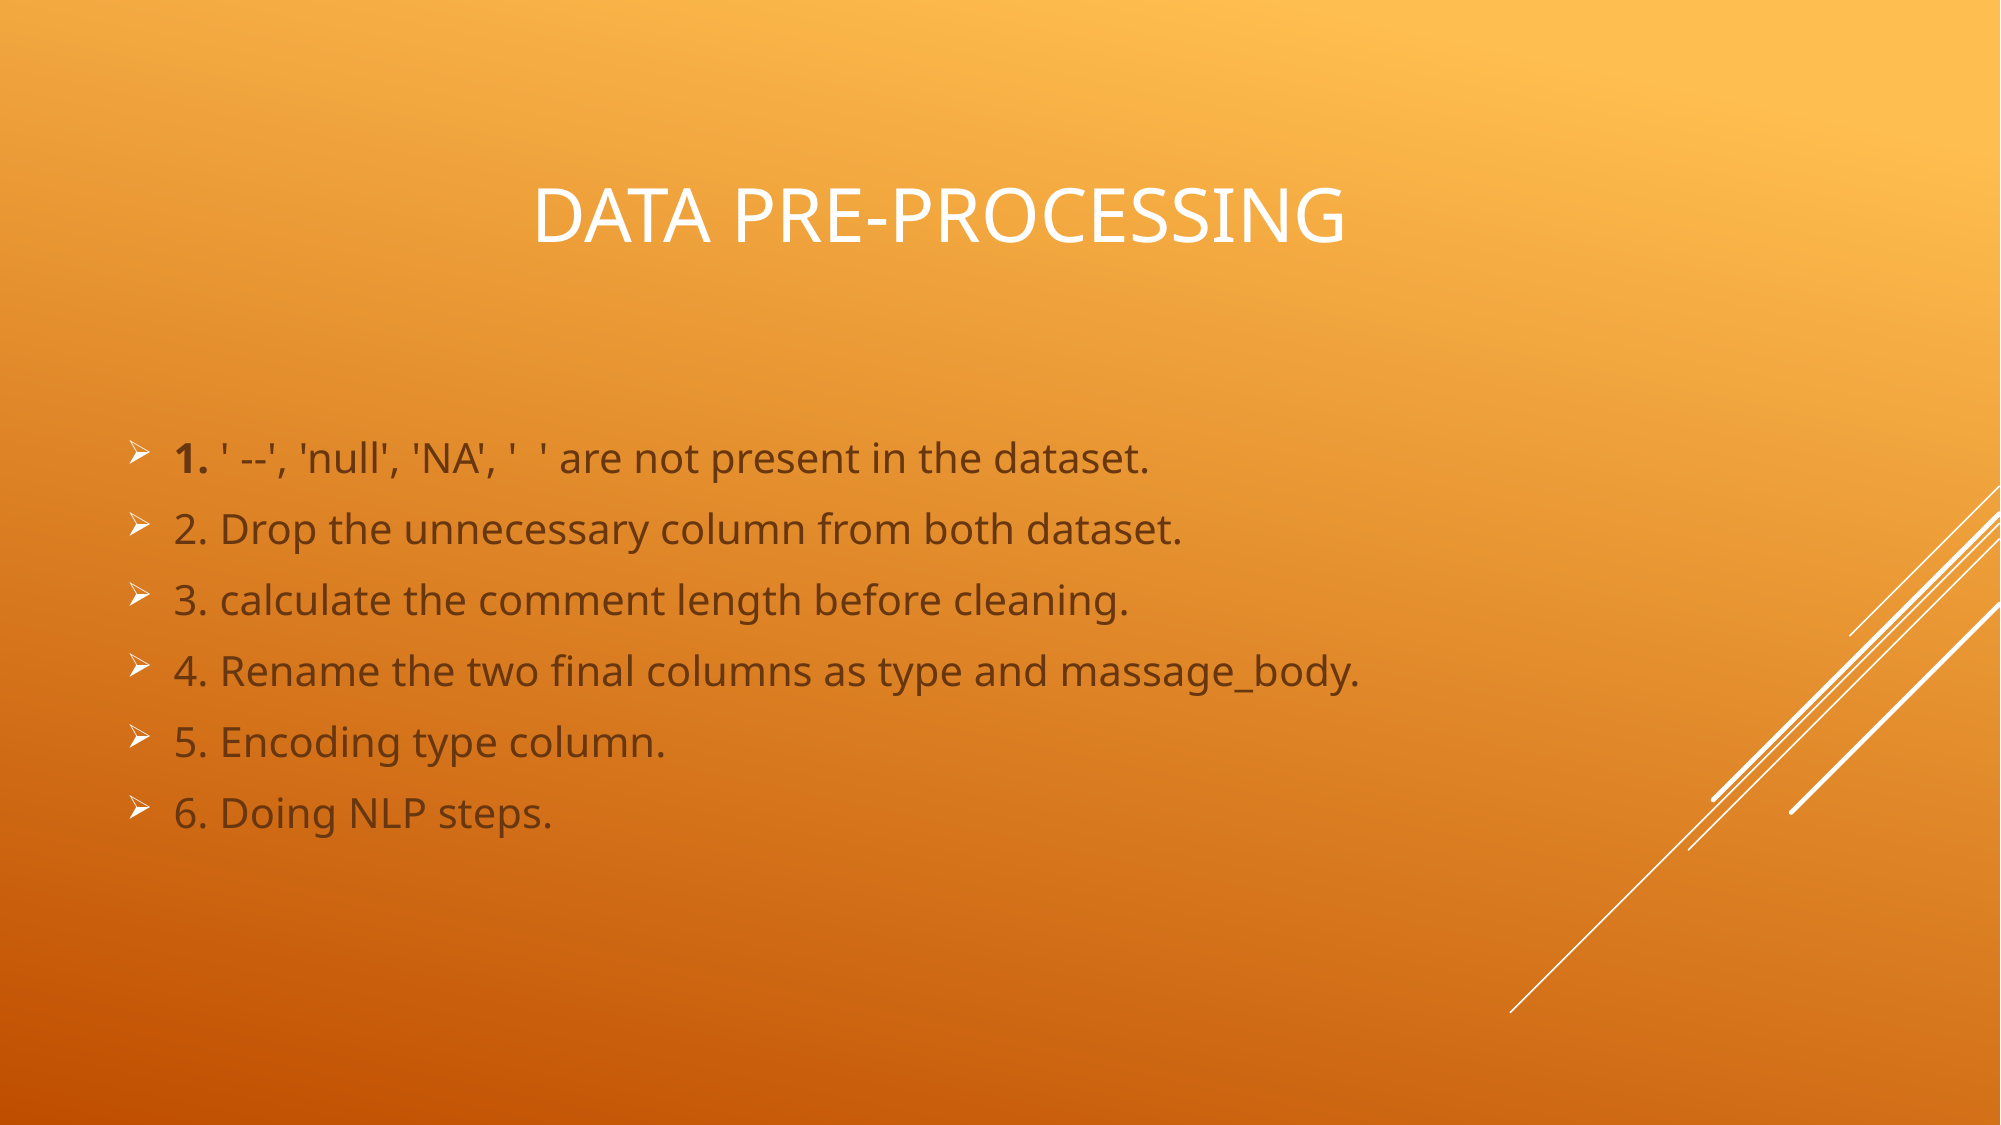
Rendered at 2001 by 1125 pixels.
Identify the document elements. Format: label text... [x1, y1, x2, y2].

title Data Pre-processing [192, 123, 1689, 301]
list 1. ' --', 'null', 'NA', ' ' are not present in the dataset. 2. Drop the unnecessary column from both dataset. 3. calculate the comment length before cleaning. 4. Rename the two final columns as type and massage_body. 5. Encoding type column. 6. Doing NLP steps. [111, 424, 1689, 974]
